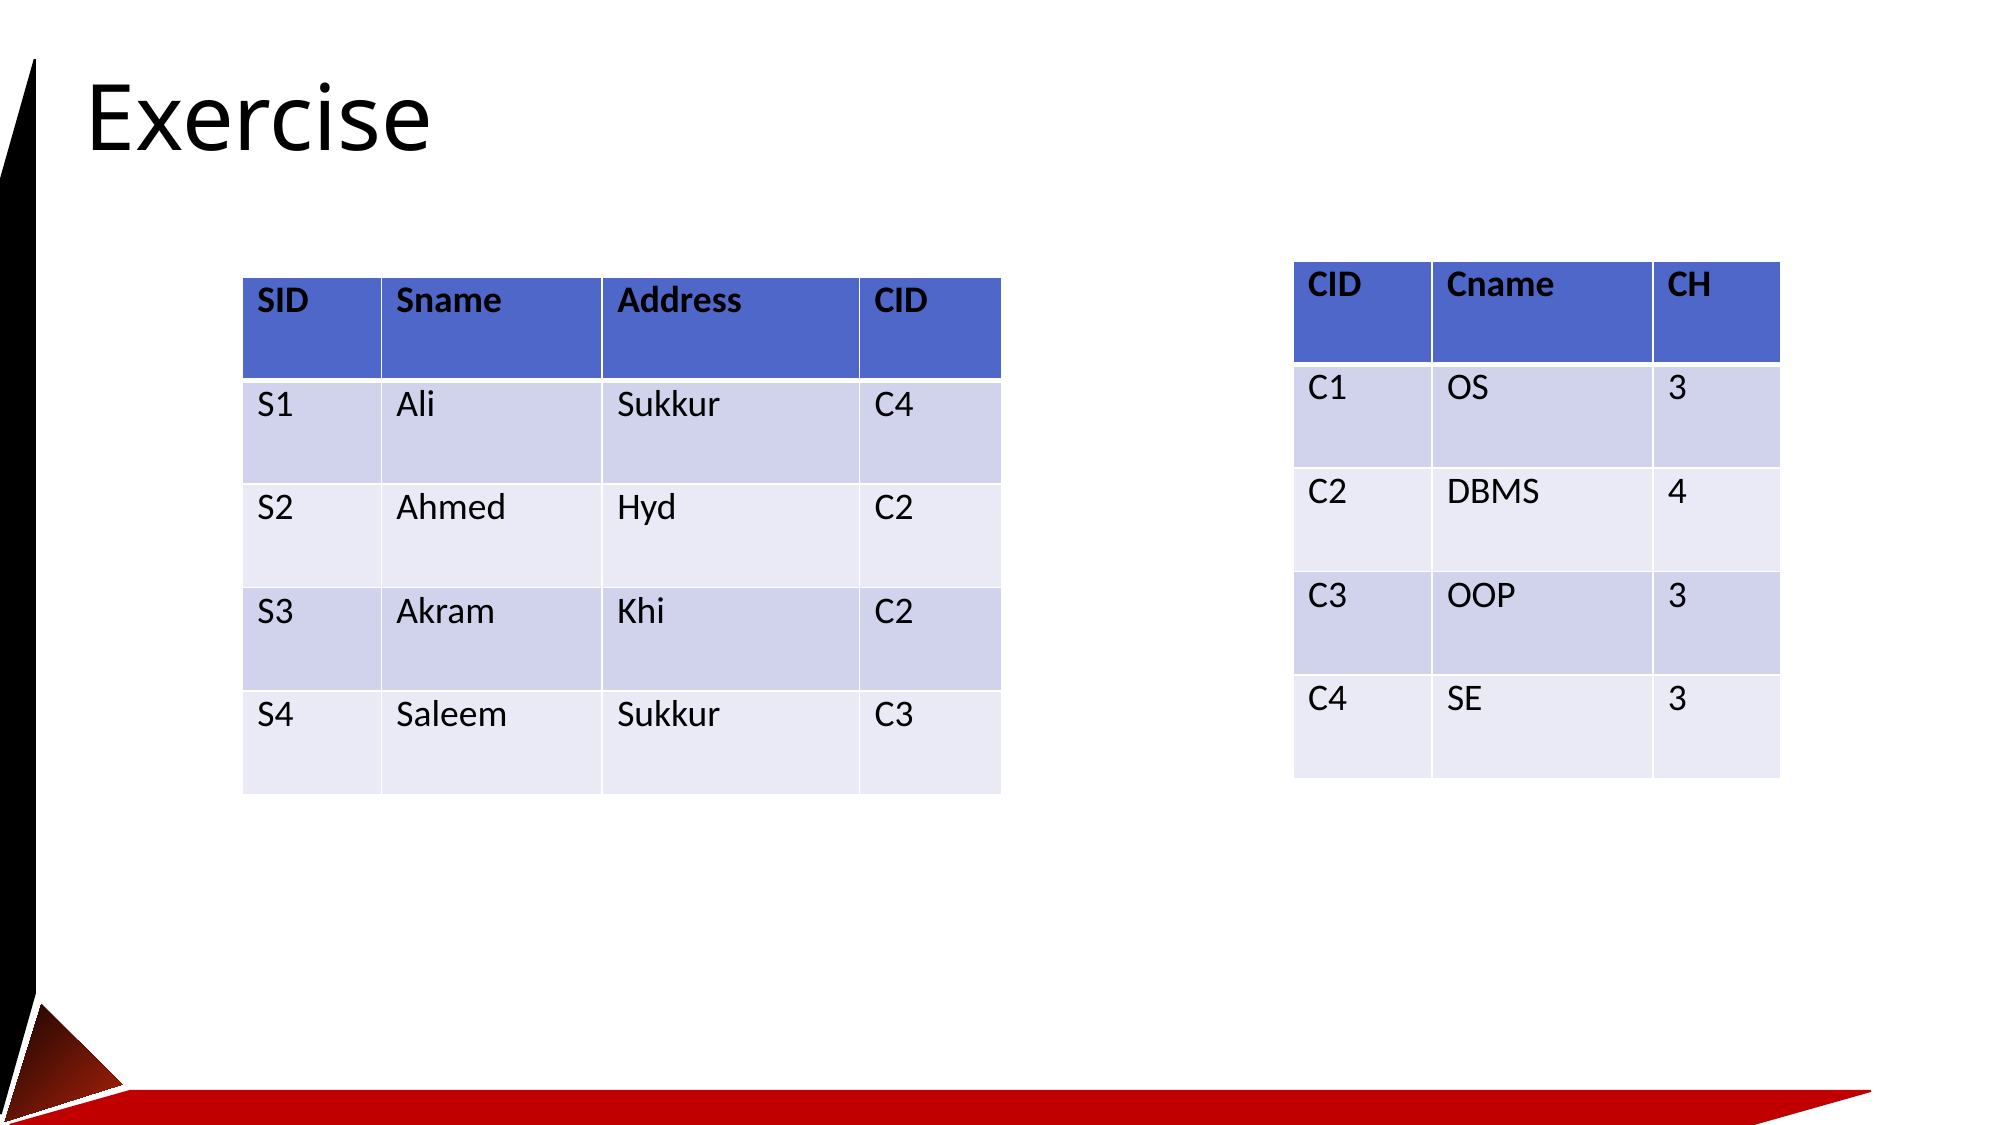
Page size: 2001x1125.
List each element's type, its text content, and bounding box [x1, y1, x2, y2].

table_cell Akram [382, 588, 601, 690]
table_cell S2 [243, 485, 381, 587]
table_cell Khi [603, 588, 859, 690]
table_header Address [603, 278, 859, 378]
table_cell Hyd [603, 485, 859, 587]
table_header Cname [1433, 262, 1652, 362]
table_cell OOP [1433, 572, 1652, 674]
table_cell Ahmed [382, 485, 601, 587]
table_cell 3 [1654, 367, 1780, 467]
table_cell SE [1433, 676, 1652, 778]
table_cell 3 [1654, 572, 1780, 674]
table_cell C4 [860, 383, 1001, 483]
table_header Sname [382, 278, 601, 378]
table_cell 4 [1654, 469, 1780, 571]
table_cell C4 [1294, 676, 1431, 778]
table_cell C2 [1294, 469, 1431, 571]
table_cell Sukkur [603, 692, 859, 794]
table_cell Ali [382, 383, 601, 483]
table_header CID [860, 278, 1001, 378]
table_cell S4 [243, 692, 381, 794]
table_header SID [243, 278, 381, 378]
title Exercise [69, 45, 1971, 197]
table_header CID [1294, 262, 1431, 362]
table_header CH [1654, 262, 1780, 362]
table_cell C3 [860, 692, 1001, 794]
table_cell C2 [860, 588, 1001, 690]
table_cell OS [1433, 367, 1652, 467]
table_cell C1 [1294, 367, 1431, 467]
table_cell DBMS [1433, 469, 1652, 571]
table_cell C3 [1294, 572, 1431, 674]
table_cell Sukkur [603, 383, 859, 483]
table_cell S3 [243, 588, 381, 690]
table_cell Saleem [382, 692, 601, 794]
table_cell 3 [1654, 676, 1780, 778]
table_cell C2 [860, 485, 1001, 587]
table_cell S1 [243, 383, 381, 483]
